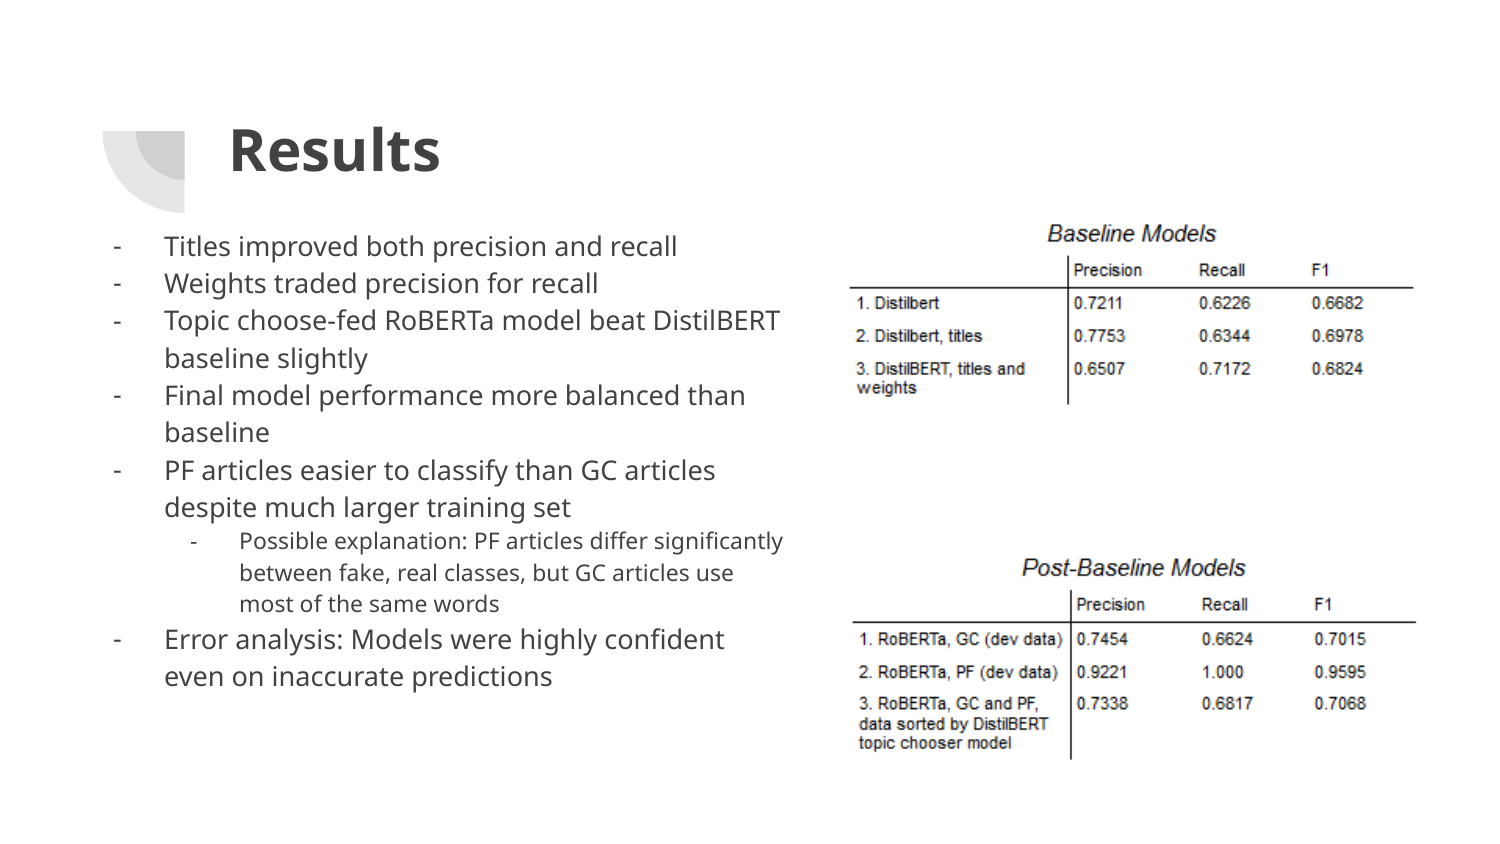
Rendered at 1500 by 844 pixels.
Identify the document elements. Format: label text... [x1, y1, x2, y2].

list Titles improved both precision and recall Weights traded precision for recall Topic choose-fed RoBERTa model beat DistilBERT baseline slightly Final model performance more balanced than baseline PF articles easier to classify than GC articles despite much larger training set Possible explanation: PF articles differ significantly between fake, real classes, but GC articles use most of the same words Error analysis: Models were highly confident even on inaccurate predictions [74, 209, 804, 771]
picture [839, 208, 1423, 411]
title Results [213, 98, 1368, 263]
picture [841, 529, 1421, 771]
